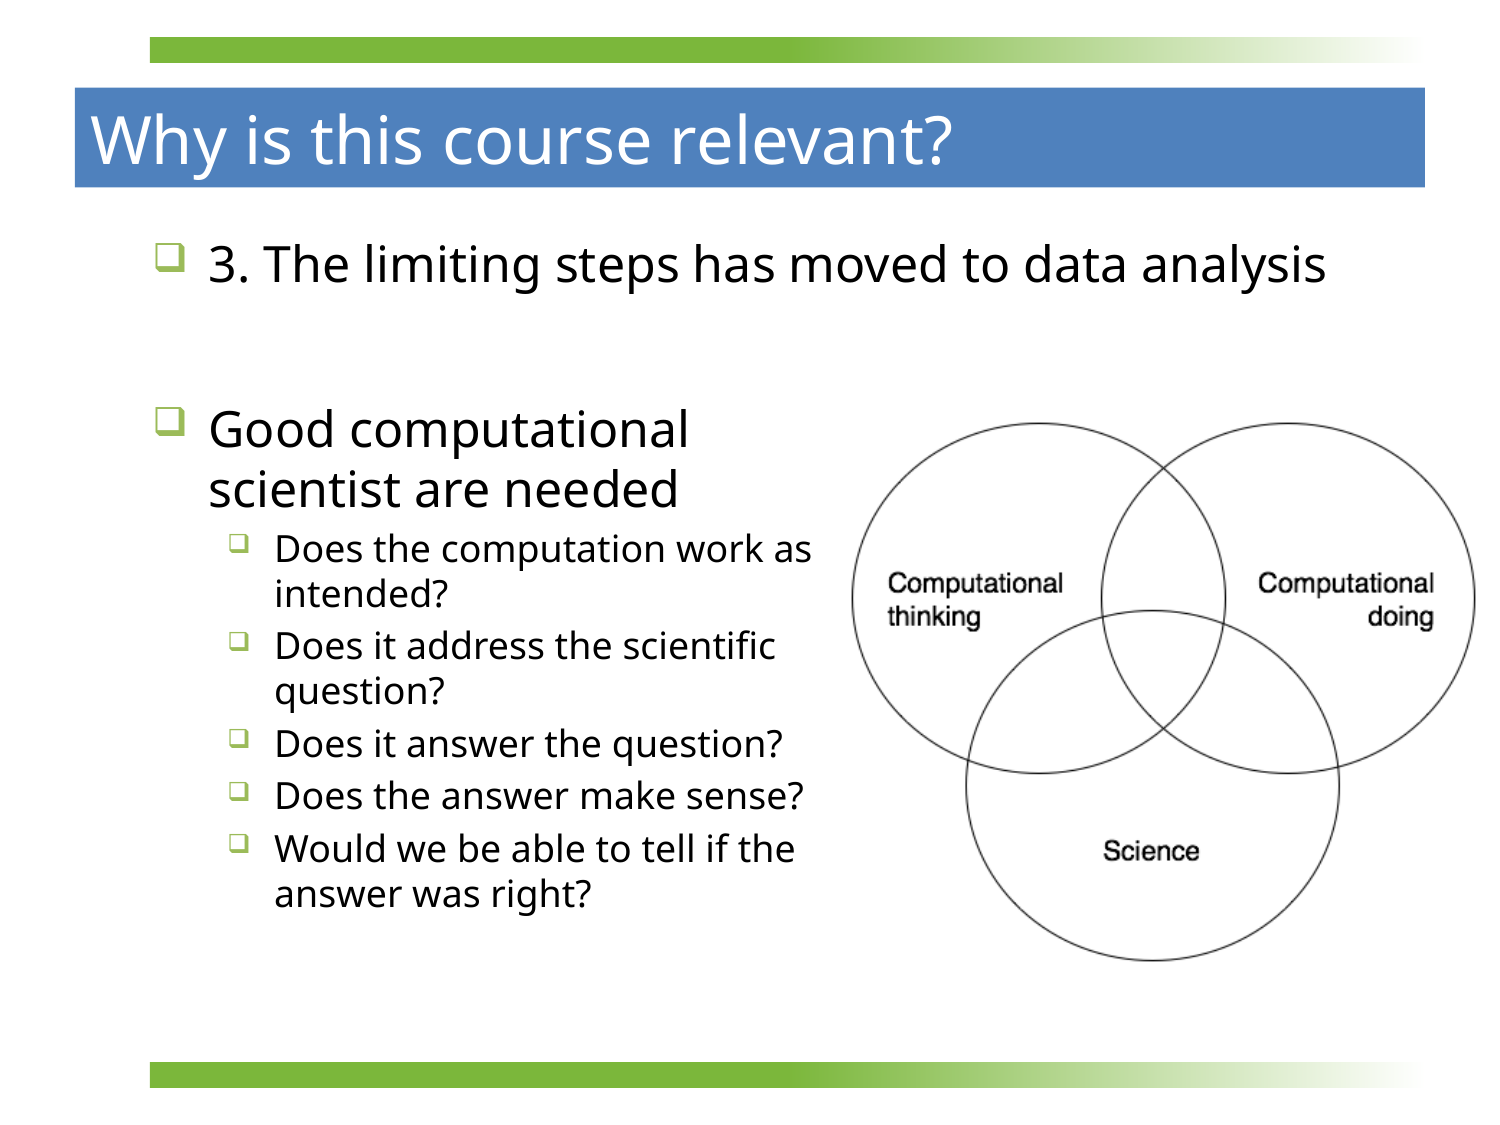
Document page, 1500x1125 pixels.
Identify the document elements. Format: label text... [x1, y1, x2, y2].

picture [849, 420, 1477, 963]
title Why is this course relevant? [75, 87, 1438, 188]
text_box Good computational scientist are needed Does the computation work as intended? Does it address the scientific question? Does it answer the question? Does the answer make sense? Would we be able to tell if the answer was right? [137, 389, 830, 993]
list 3. The limiting steps has moved to data analysis [137, 224, 1363, 338]
